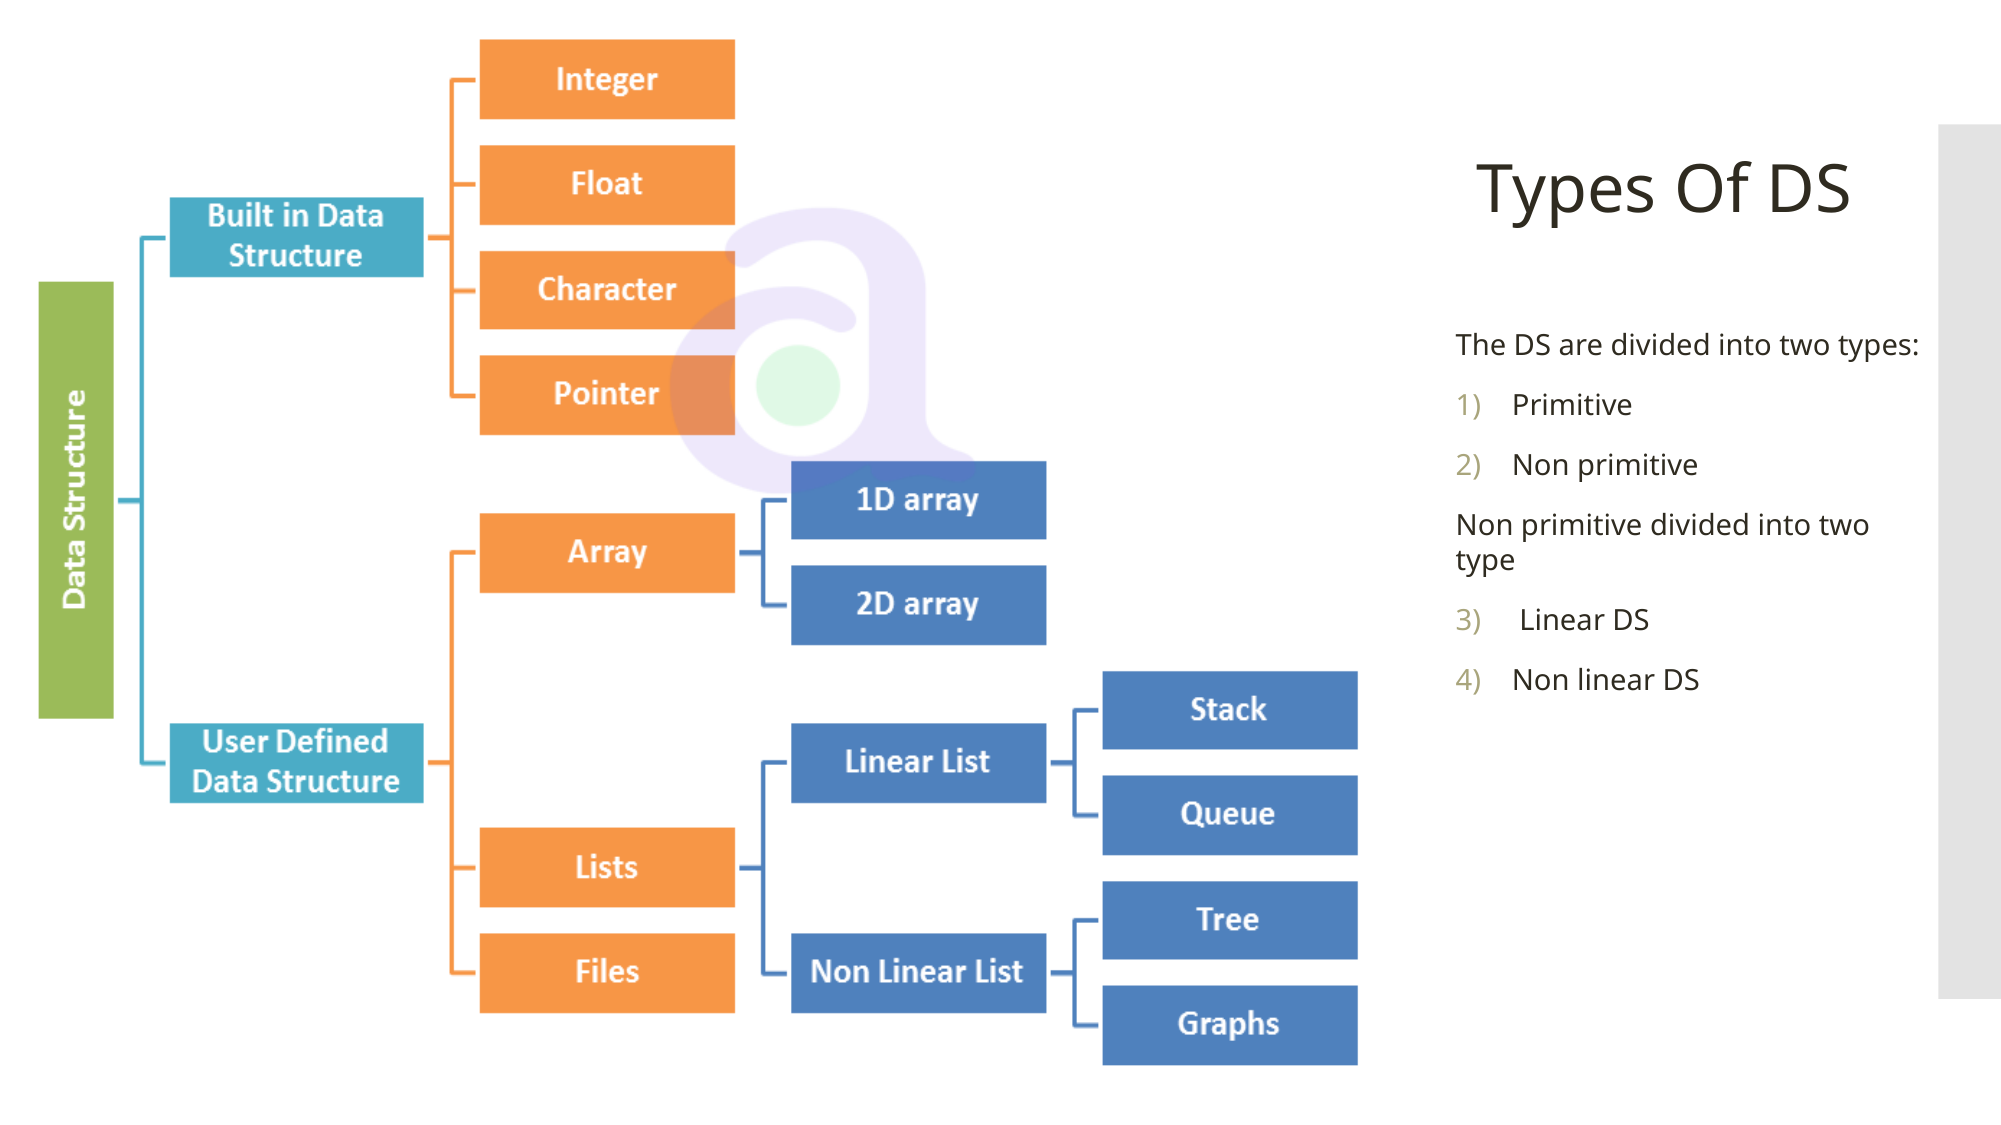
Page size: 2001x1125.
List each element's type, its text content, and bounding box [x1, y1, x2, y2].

picture [0, 6, 1384, 1111]
title Types Of DS [1410, 109, 1926, 235]
list The DS are divided into two types: Primitive Non primitive Non primitive divided into two type Linear DS Non linear DS [1440, 318, 1940, 895]
